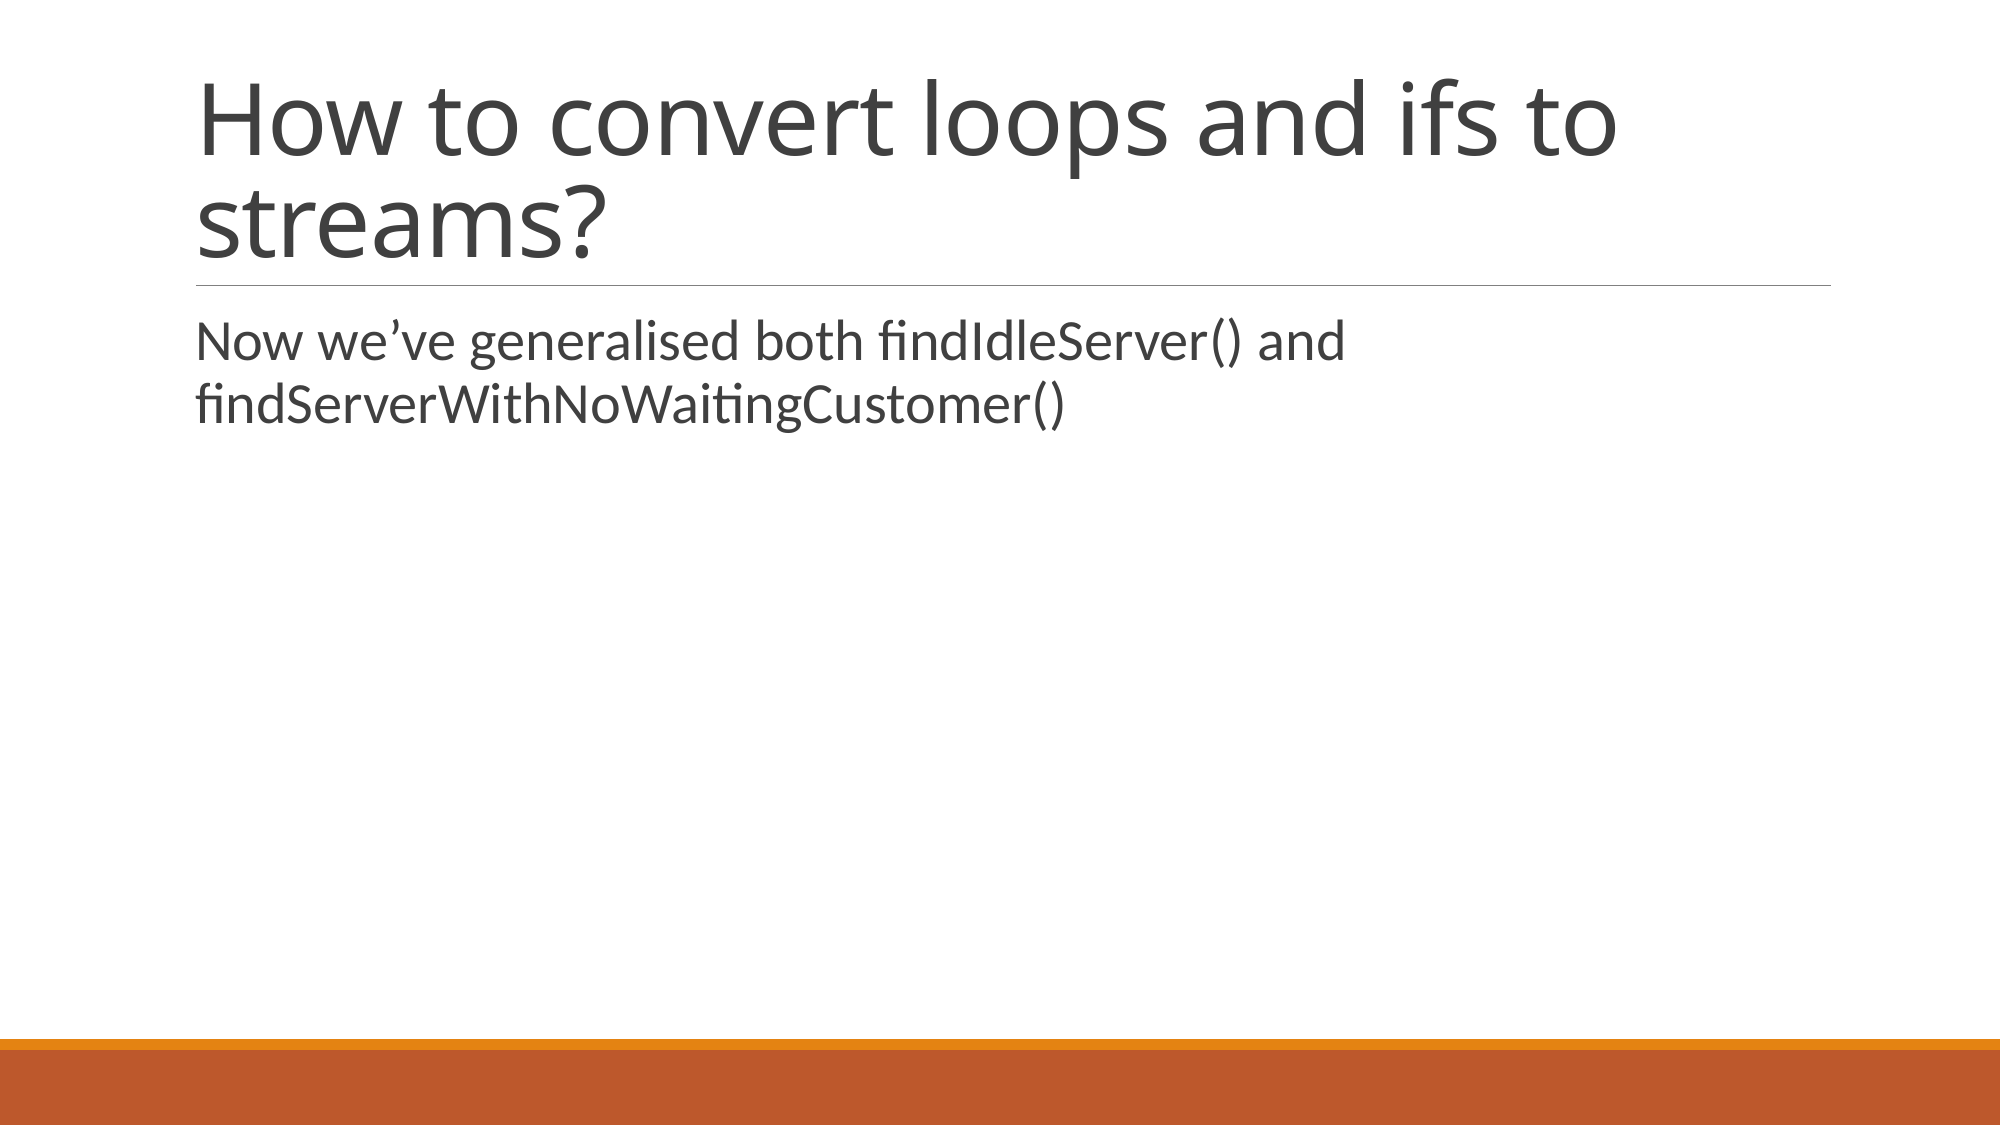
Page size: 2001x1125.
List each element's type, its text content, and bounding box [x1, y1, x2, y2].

list Now we’ve generalised both findIdleServer() and findServerWithNoWaitingCustomer() [180, 302, 1830, 963]
title How to convert loops and ifs to streams? [180, 47, 1830, 285]
